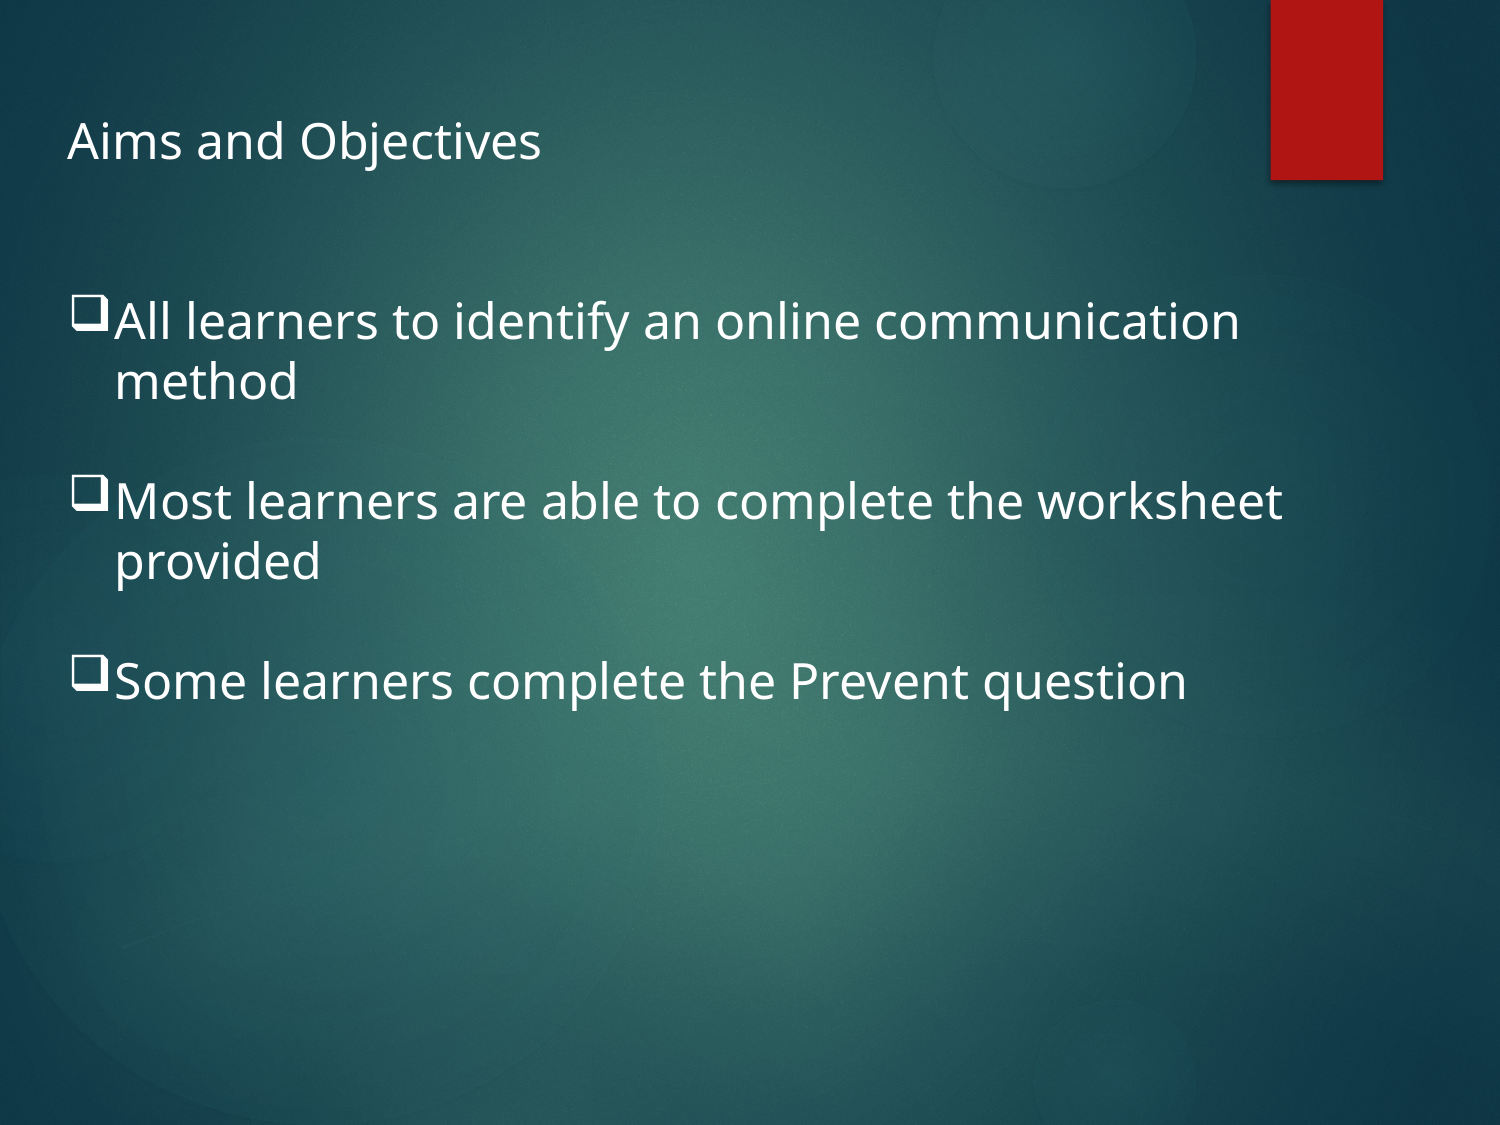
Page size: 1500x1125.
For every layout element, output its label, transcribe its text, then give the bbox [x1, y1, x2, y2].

text_box Aims and Objectives All learners to identify an online communication method Most learners are able to complete the worksheet provided Some learners complete the Prevent question [53, 101, 1447, 717]
